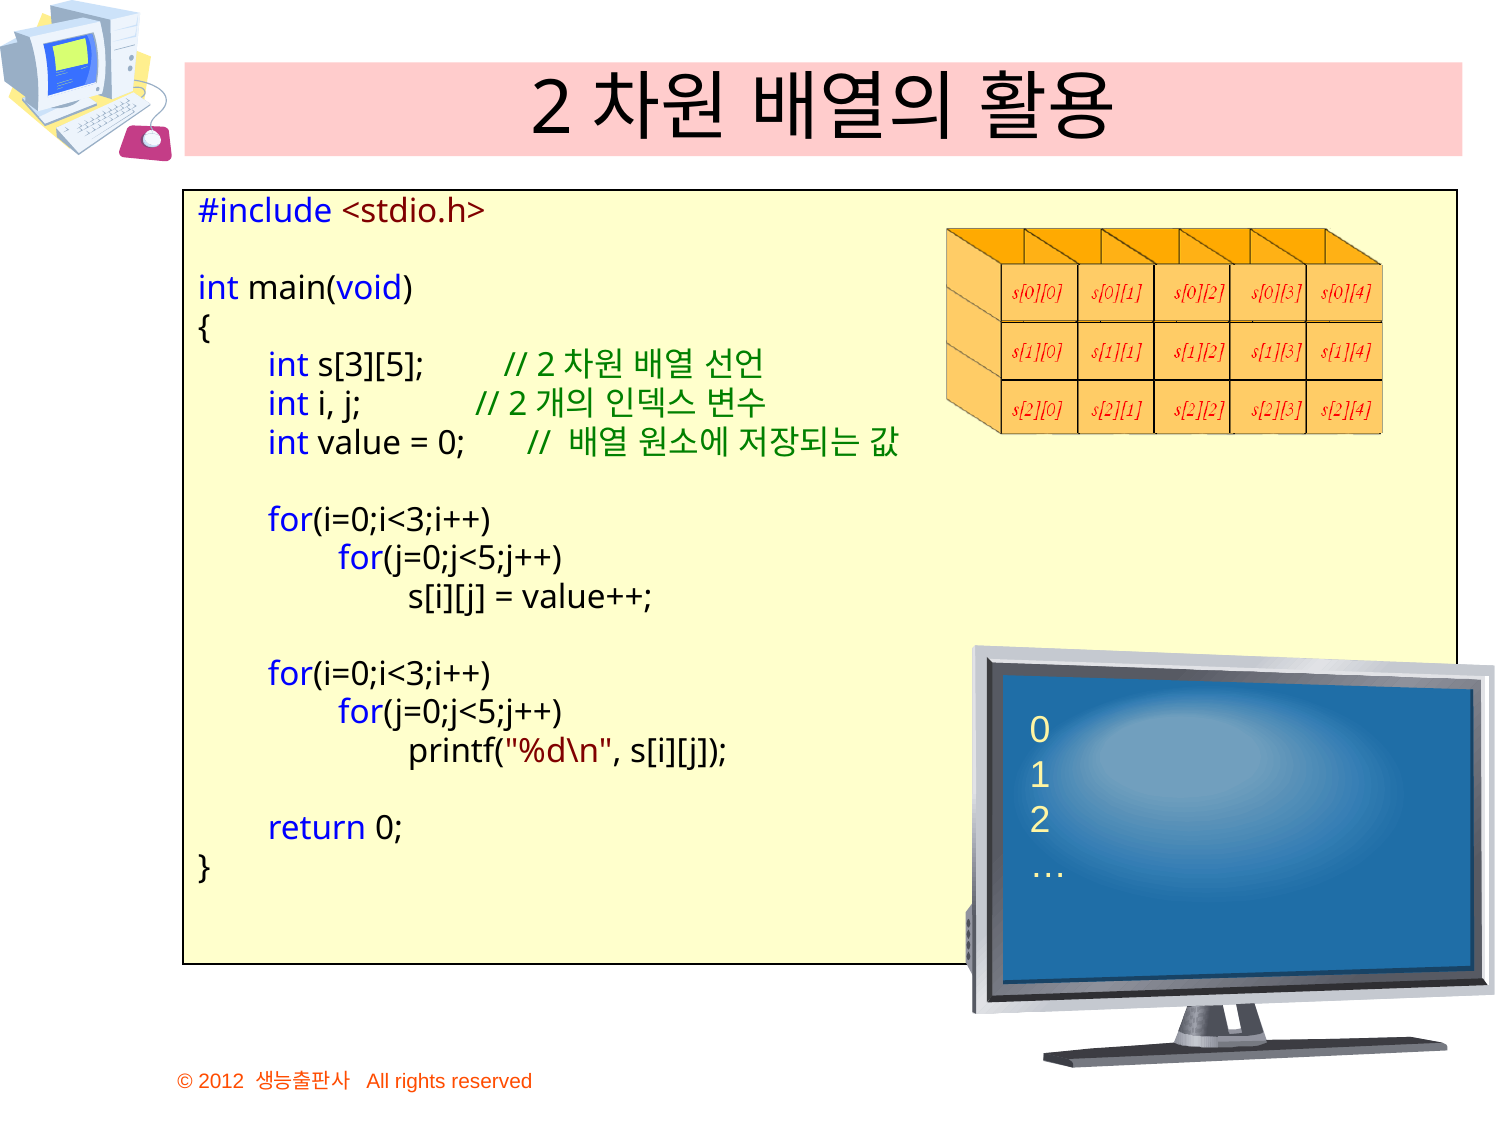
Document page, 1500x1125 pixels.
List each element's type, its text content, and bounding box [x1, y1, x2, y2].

title 2차원 배열의 활용 [184, 62, 1463, 157]
picture [963, 643, 1497, 1070]
text_box #include <stdio.h> int main(void) { int s[3][5]; // 2차원 배열 선언 int i, j; // 2개의 인덱스 변수 int value = 0; // 배열 원소에 저장되는 값 for(i=0;i<3;i++) for(j=0;j<5;j++) s[i][j] = value++; for(i=0;i<3;i++) for(j=0;j<5;j++) printf("%d\n", s[i][j]); return 0; } [183, 189, 1458, 964]
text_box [942, 220, 1383, 446]
